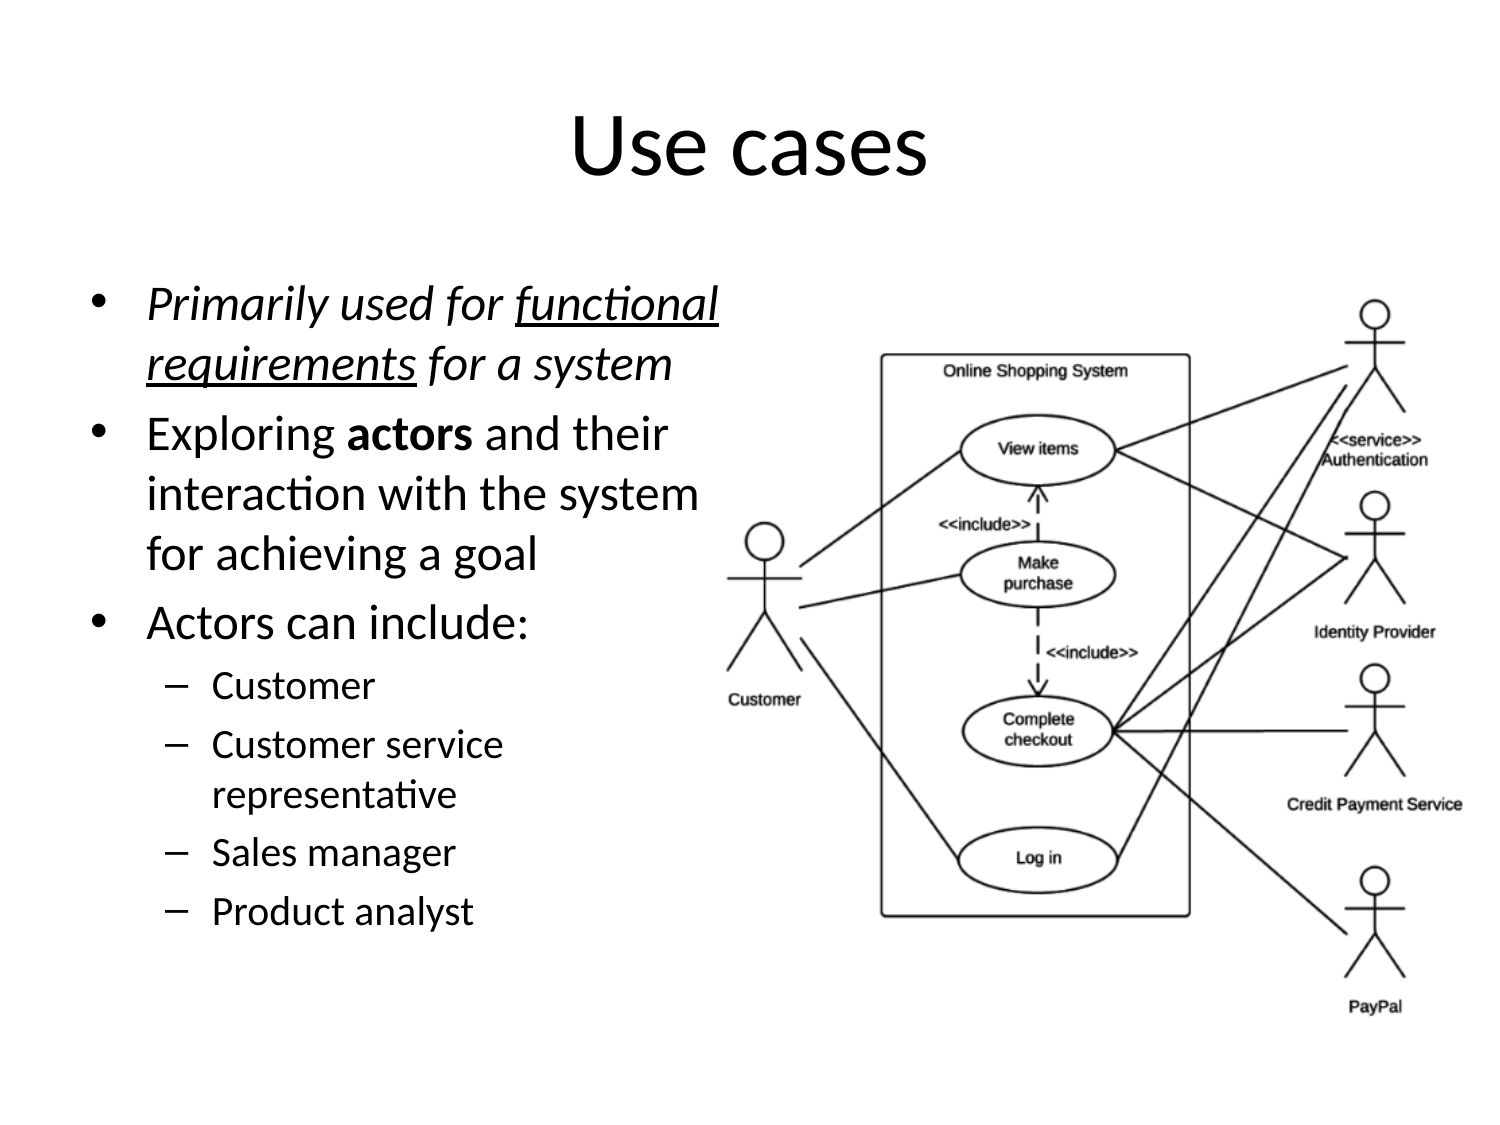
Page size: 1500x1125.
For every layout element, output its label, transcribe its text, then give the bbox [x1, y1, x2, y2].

title Use cases [75, 45, 1425, 233]
picture [693, 274, 1476, 1036]
list Primarily used for functional requirements for a system Exploring actors and their interaction with the system for achieving a goal Actors can include: Customer Customer service representative Sales manager Product analyst [75, 262, 738, 1005]
